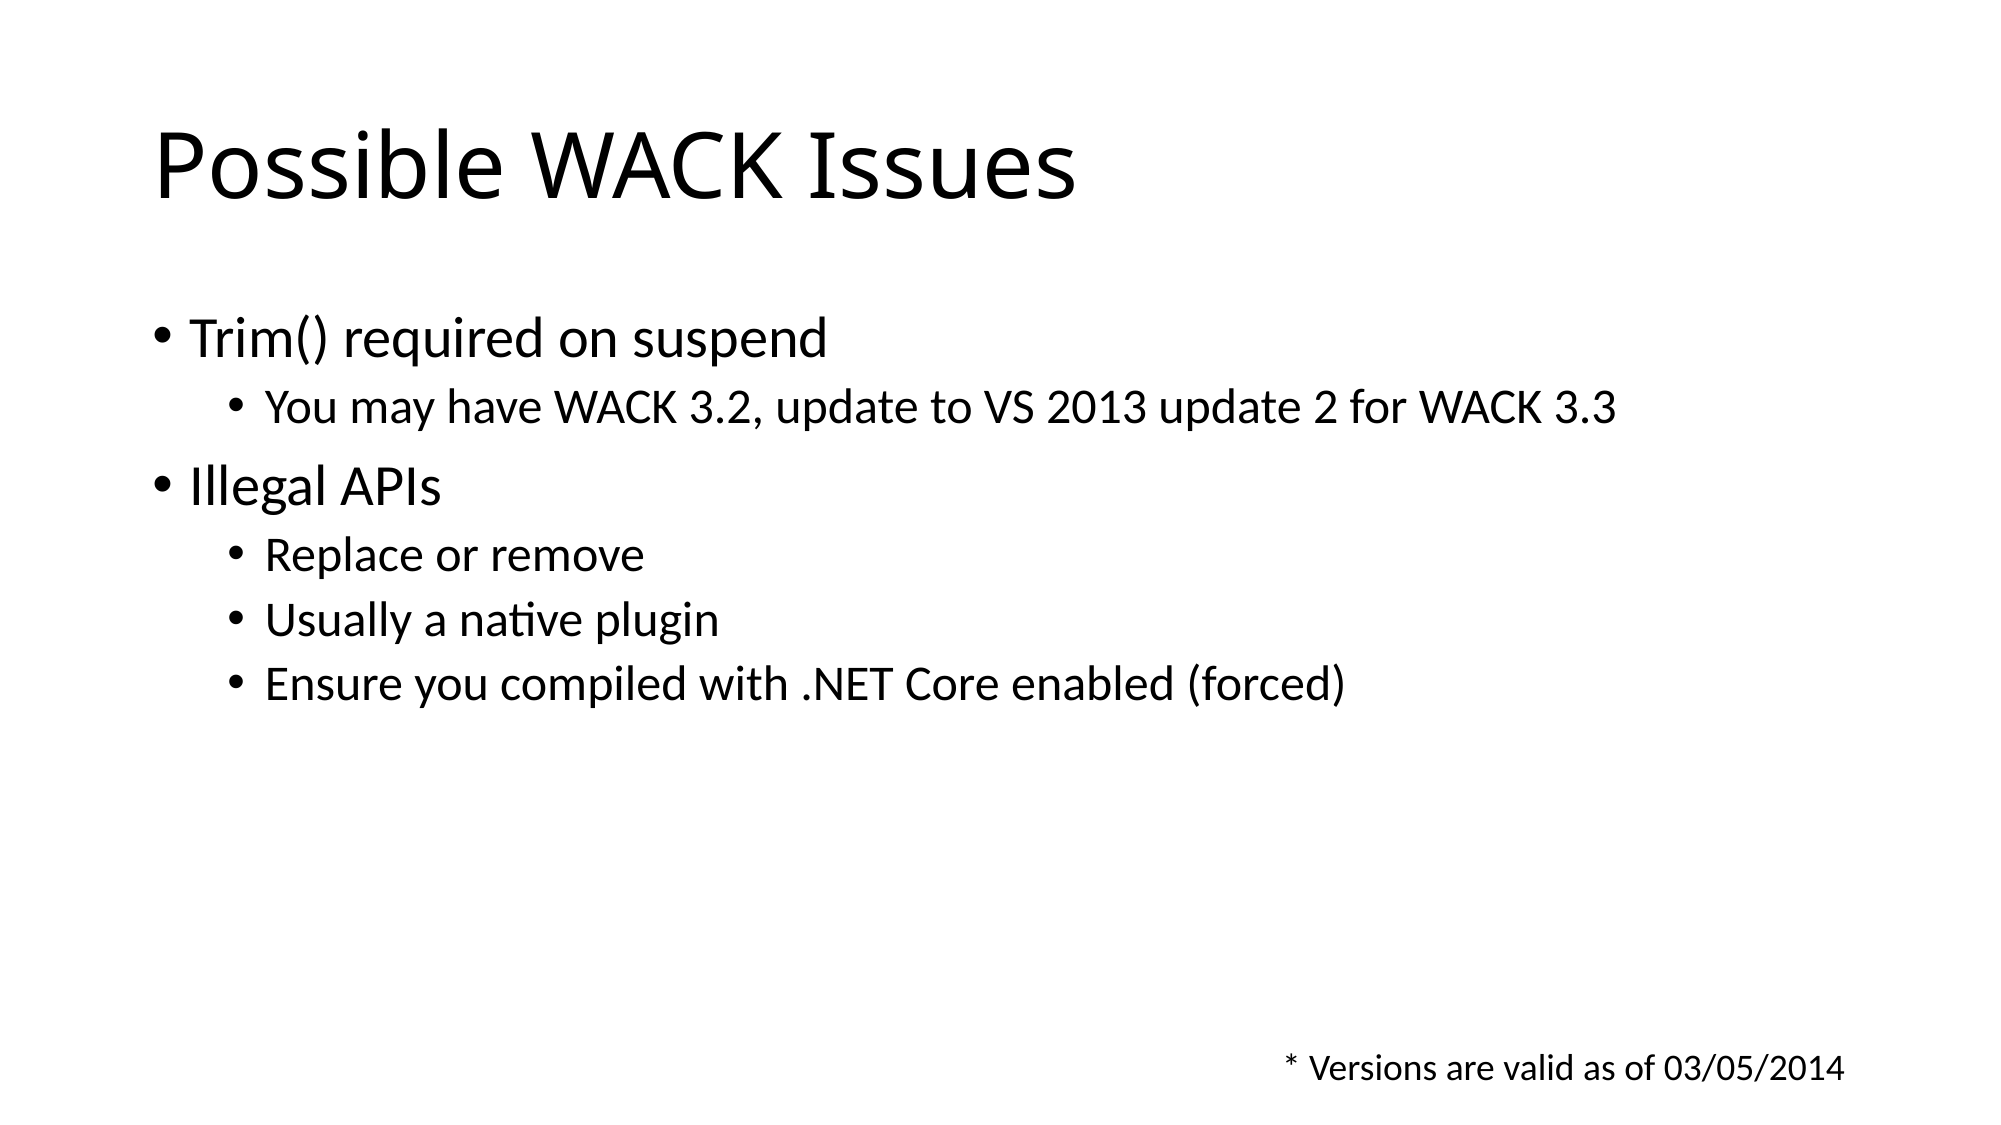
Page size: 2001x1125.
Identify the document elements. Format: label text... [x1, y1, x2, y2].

text_box * Versions are valid as of 03/05/2014 [1267, 1035, 1861, 1096]
title Possible WACK Issues [137, 59, 1863, 278]
list Trim() required on suspend You may have WACK 3.2, update to VS 2013 update 2 for WACK 3.3 Illegal APIs Replace or remove Usually a native plugin Ensure you compiled with .NET Core enabled (forced) [137, 299, 1863, 1014]
